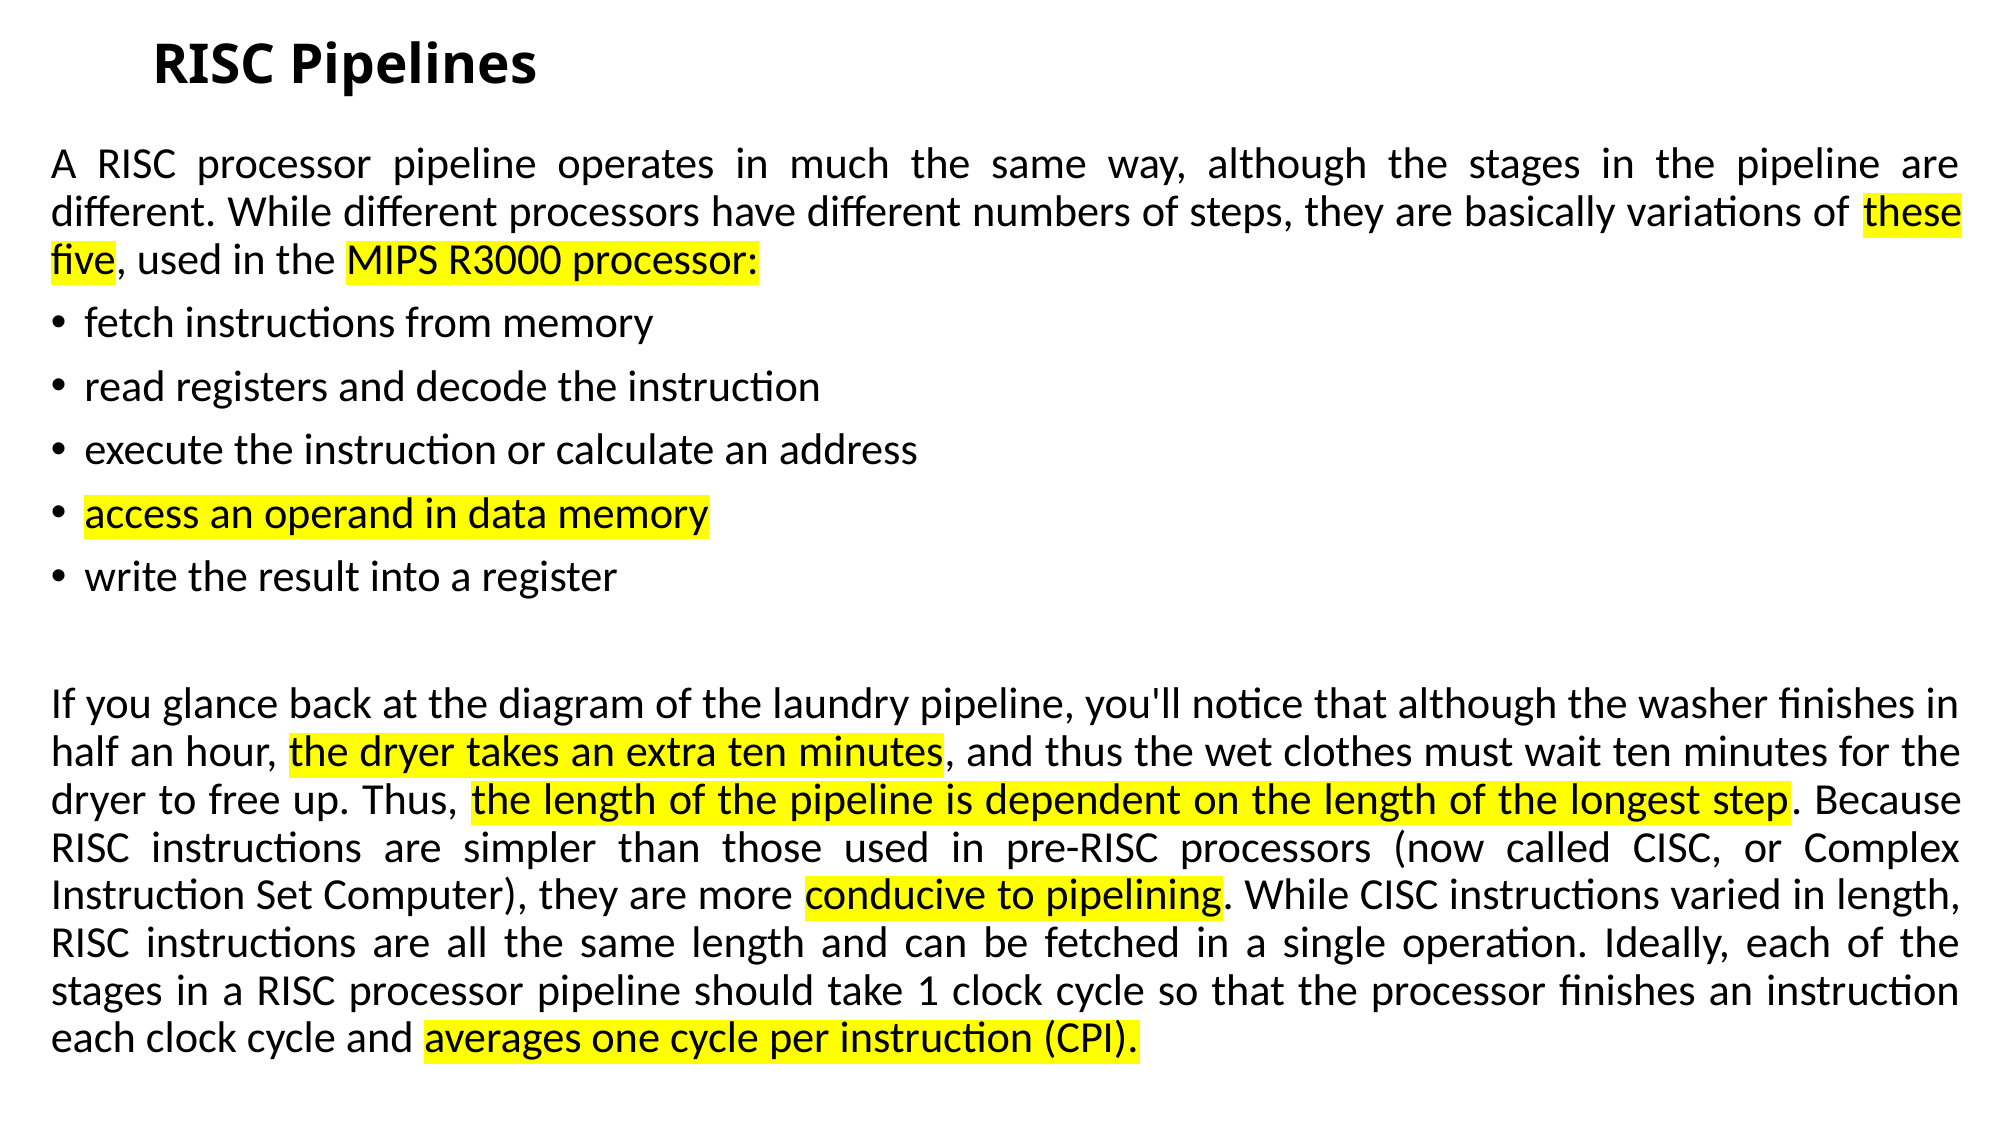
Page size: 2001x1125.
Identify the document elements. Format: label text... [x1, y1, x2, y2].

list A RISC processor pipeline operates in much the same way, although the stages in the pipeline are different. While different processors have different numbers of steps, they are basically variations of these five, used in the MIPS R3000 processor: fetch instructions from memory read registers and decode the instruction execute the instruction or calculate an address access an operand in data memory write the result into a register If you glance back at the diagram of the laundry pipeline, you'll notice that although the washer finishes in half an hour, the dryer takes an extra ten minutes, and thus the wet clothes must wait ten minutes for the dryer to free up. Thus, the length of the pipeline is dependent on the length of the longest step. Because RISC instructions are simpler than those used in pre-RISC processors (now called CISC, or Complex Instruction Set Computer), they are more conducive to pipelining. While CISC instructions varied in length, RISC instructions are all the same length and can be fetched in a single operation. Ideally, each of the stages in a RISC processor pipeline should take 1 clock cycle so that the processor finishes an instruction each clock cycle and averages one cycle per instruction (CPI). [35, 133, 1978, 1082]
title RISC Pipelines [137, 28, 1863, 104]
